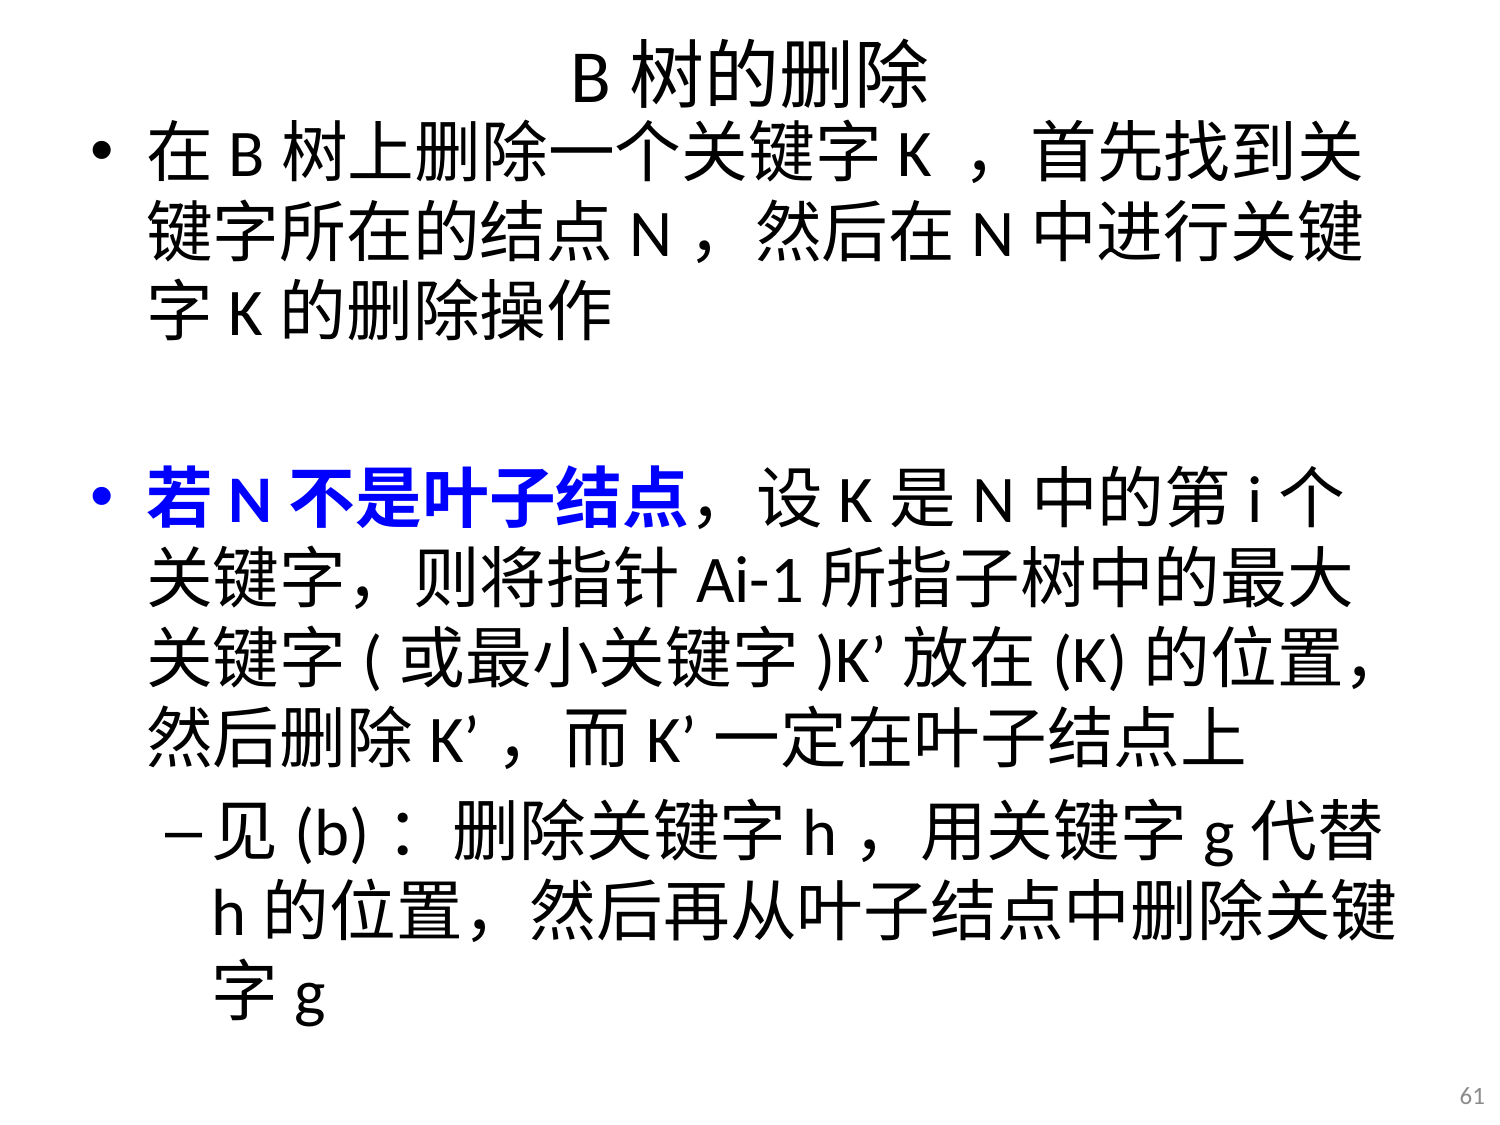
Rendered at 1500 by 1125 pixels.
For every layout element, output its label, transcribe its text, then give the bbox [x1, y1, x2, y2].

title B树的删除 [75, 0, 1425, 101]
list 在B树上删除一个关键字K ，首先找到关键字所在的结点N，然后在N中进行关键字K的删除操作 若N不是叶子结点，设K是N中的第i个关键字，则将指针Ai-1所指子树中的最大关键字(或最小关键字)K’放在(K)的位置，然后删除K’，而K’一定在叶子结点上 见(b)：删除关键字h，用关键字g代替h的位置，然后再从叶子结点中删除关键字g [75, 101, 1425, 1125]
slide_number 61 [1435, 1065, 1500, 1125]
